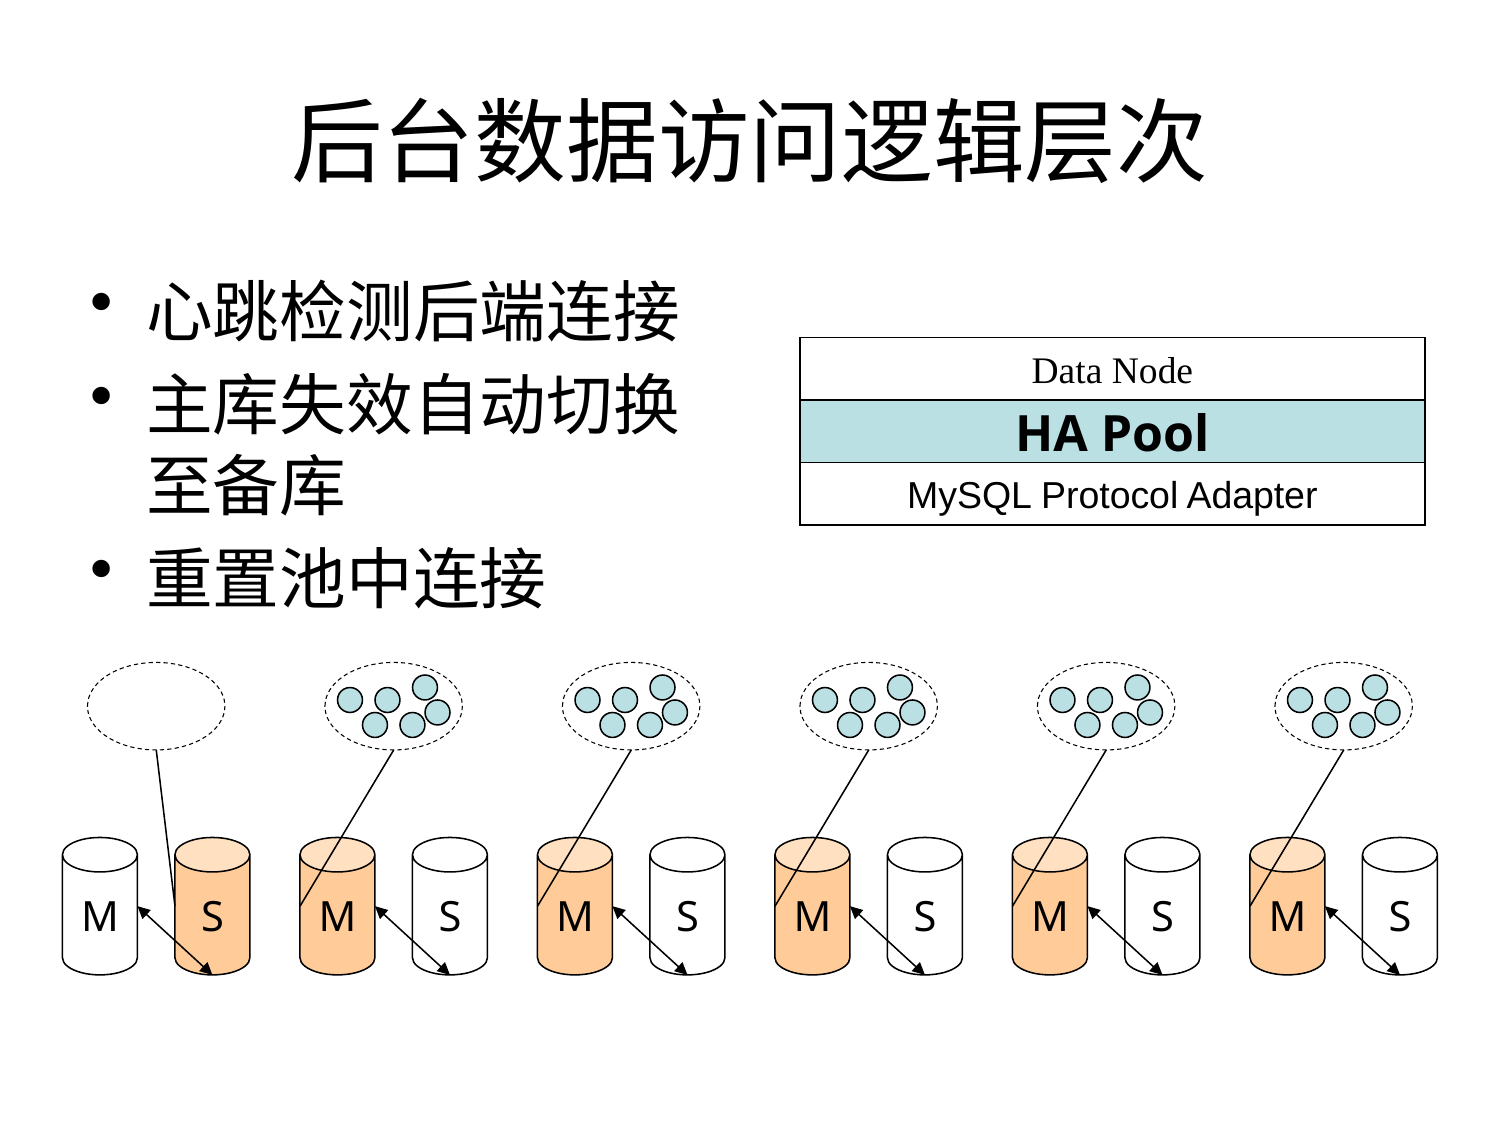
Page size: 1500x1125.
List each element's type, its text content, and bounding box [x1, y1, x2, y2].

text_box Data Node [800, 337, 1425, 400]
text_box [1037, 662, 1175, 750]
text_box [574, 749, 632, 838]
text_box [87, 662, 225, 750]
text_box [337, 749, 394, 838]
text_box M [1249, 847, 1325, 975]
text_box [1274, 662, 1413, 750]
text_box MySQL Protocol Adapter [800, 462, 1425, 525]
text_box M [537, 847, 613, 975]
text_box M [774, 847, 850, 975]
text_box M [1249, 837, 1282, 904]
text_box M [299, 837, 332, 904]
text_box S [1362, 837, 1438, 975]
text_box [562, 662, 700, 750]
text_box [1287, 749, 1345, 838]
text_box HA Pool [800, 400, 1425, 462]
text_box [812, 749, 869, 838]
text_box [799, 662, 938, 750]
text_box S [649, 837, 725, 975]
text_box M [537, 837, 569, 903]
text_box M [62, 842, 74, 971]
text_box [324, 662, 463, 750]
title 后台数据访问逻辑层次 [74, 44, 1426, 233]
text_box M [1012, 837, 1044, 903]
text_box M [774, 837, 807, 904]
text_box S [887, 837, 963, 975]
list 心跳检测后端连接 主库失效自动切换 至备库 重置池中连接 [74, 262, 1426, 976]
text_box M [1012, 847, 1088, 975]
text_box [1049, 749, 1107, 838]
text_box S [1124, 837, 1200, 975]
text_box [155, 749, 213, 838]
text_box M [299, 847, 375, 975]
text_box S [412, 837, 488, 975]
